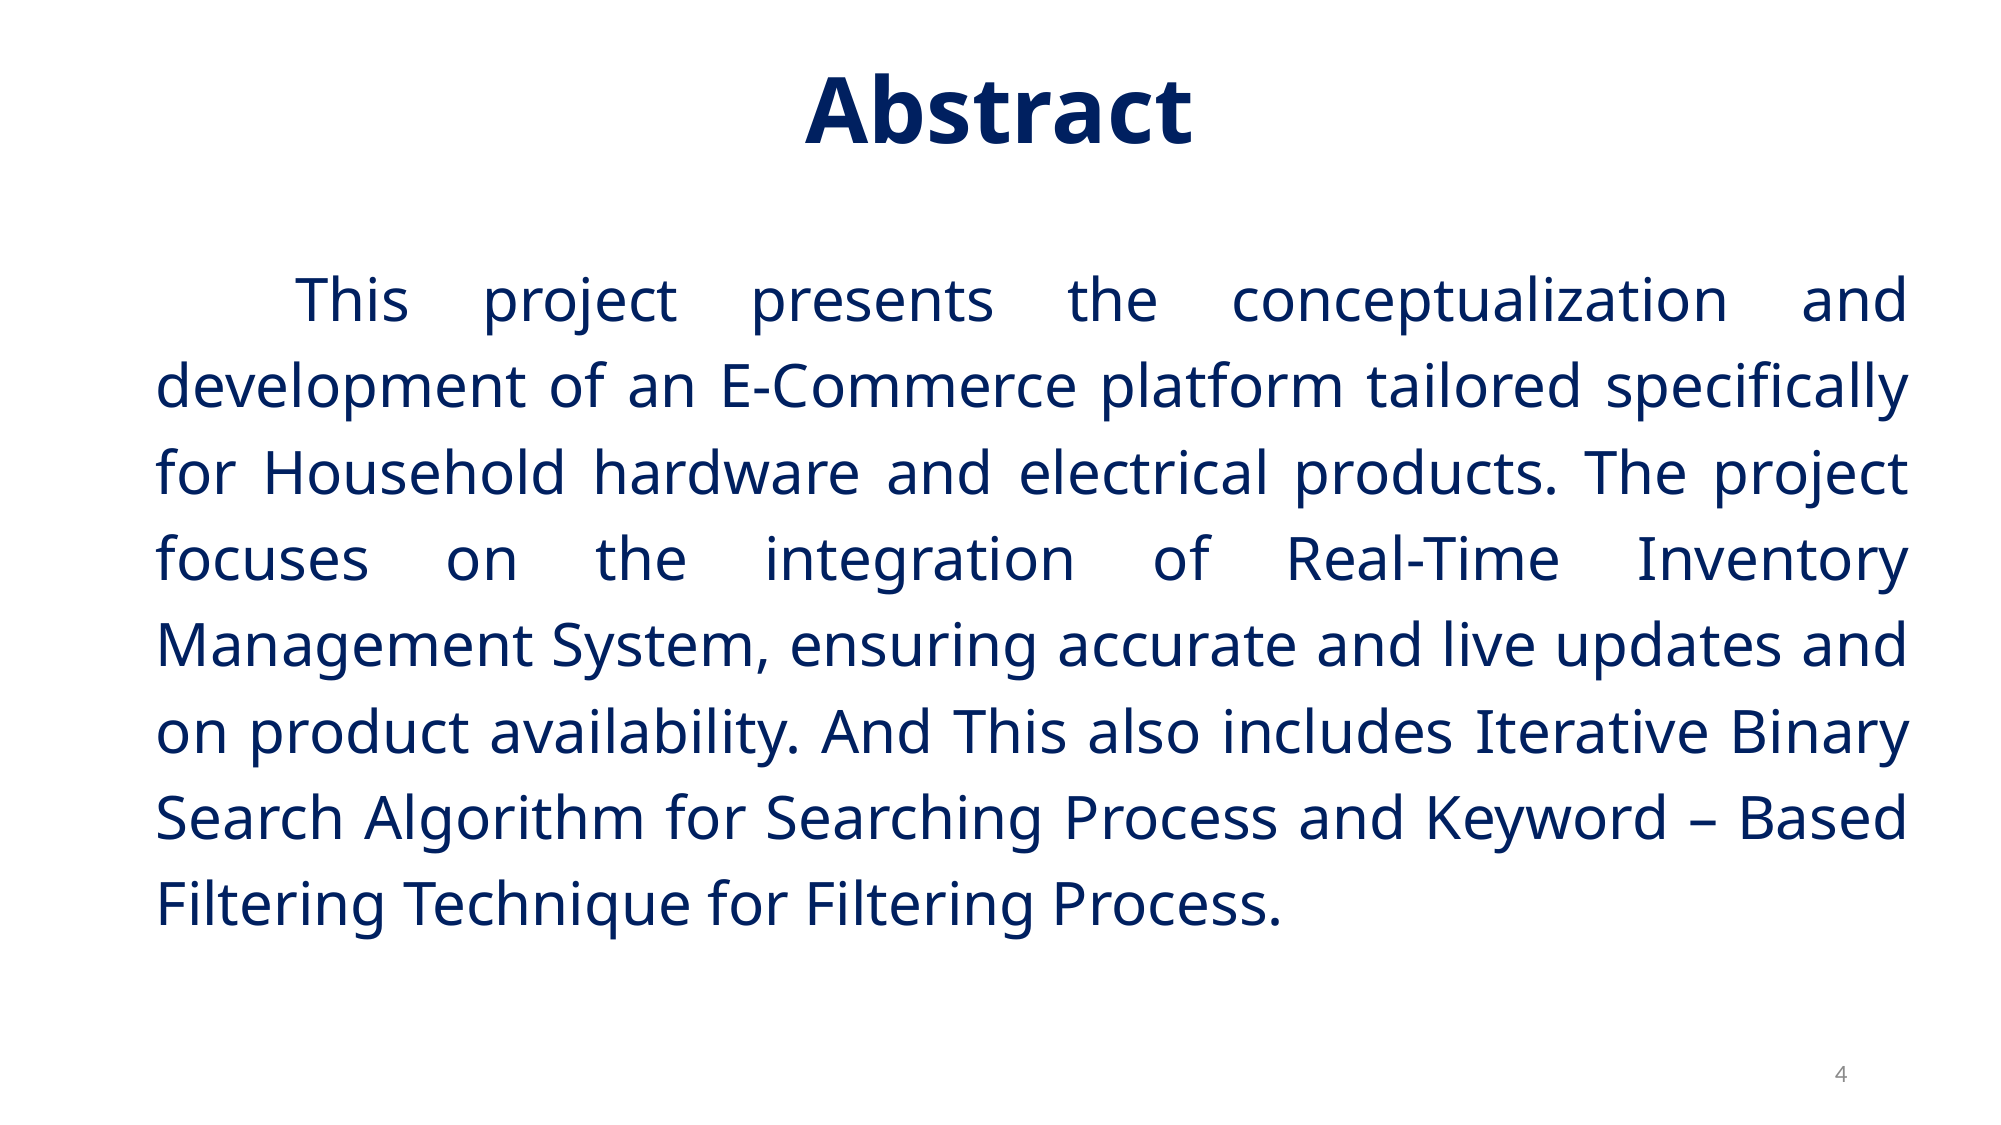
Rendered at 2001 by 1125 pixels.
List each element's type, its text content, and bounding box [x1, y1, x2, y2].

list This project presents the conceptualization and development of an E-Commerce platform tailored specifically for Household hardware and electrical products. The project focuses on the integration of Real-Time Inventory Management System, ensuring accurate and live updates and on product availability. And This also includes Iterative Binary Search Algorithm for Searching Process and Keyword – Based Filtering Technique for Filtering Process. [140, 239, 1926, 954]
title Abstract [137, 59, 1863, 278]
slide_number 4 [1412, 1042, 1863, 1103]
